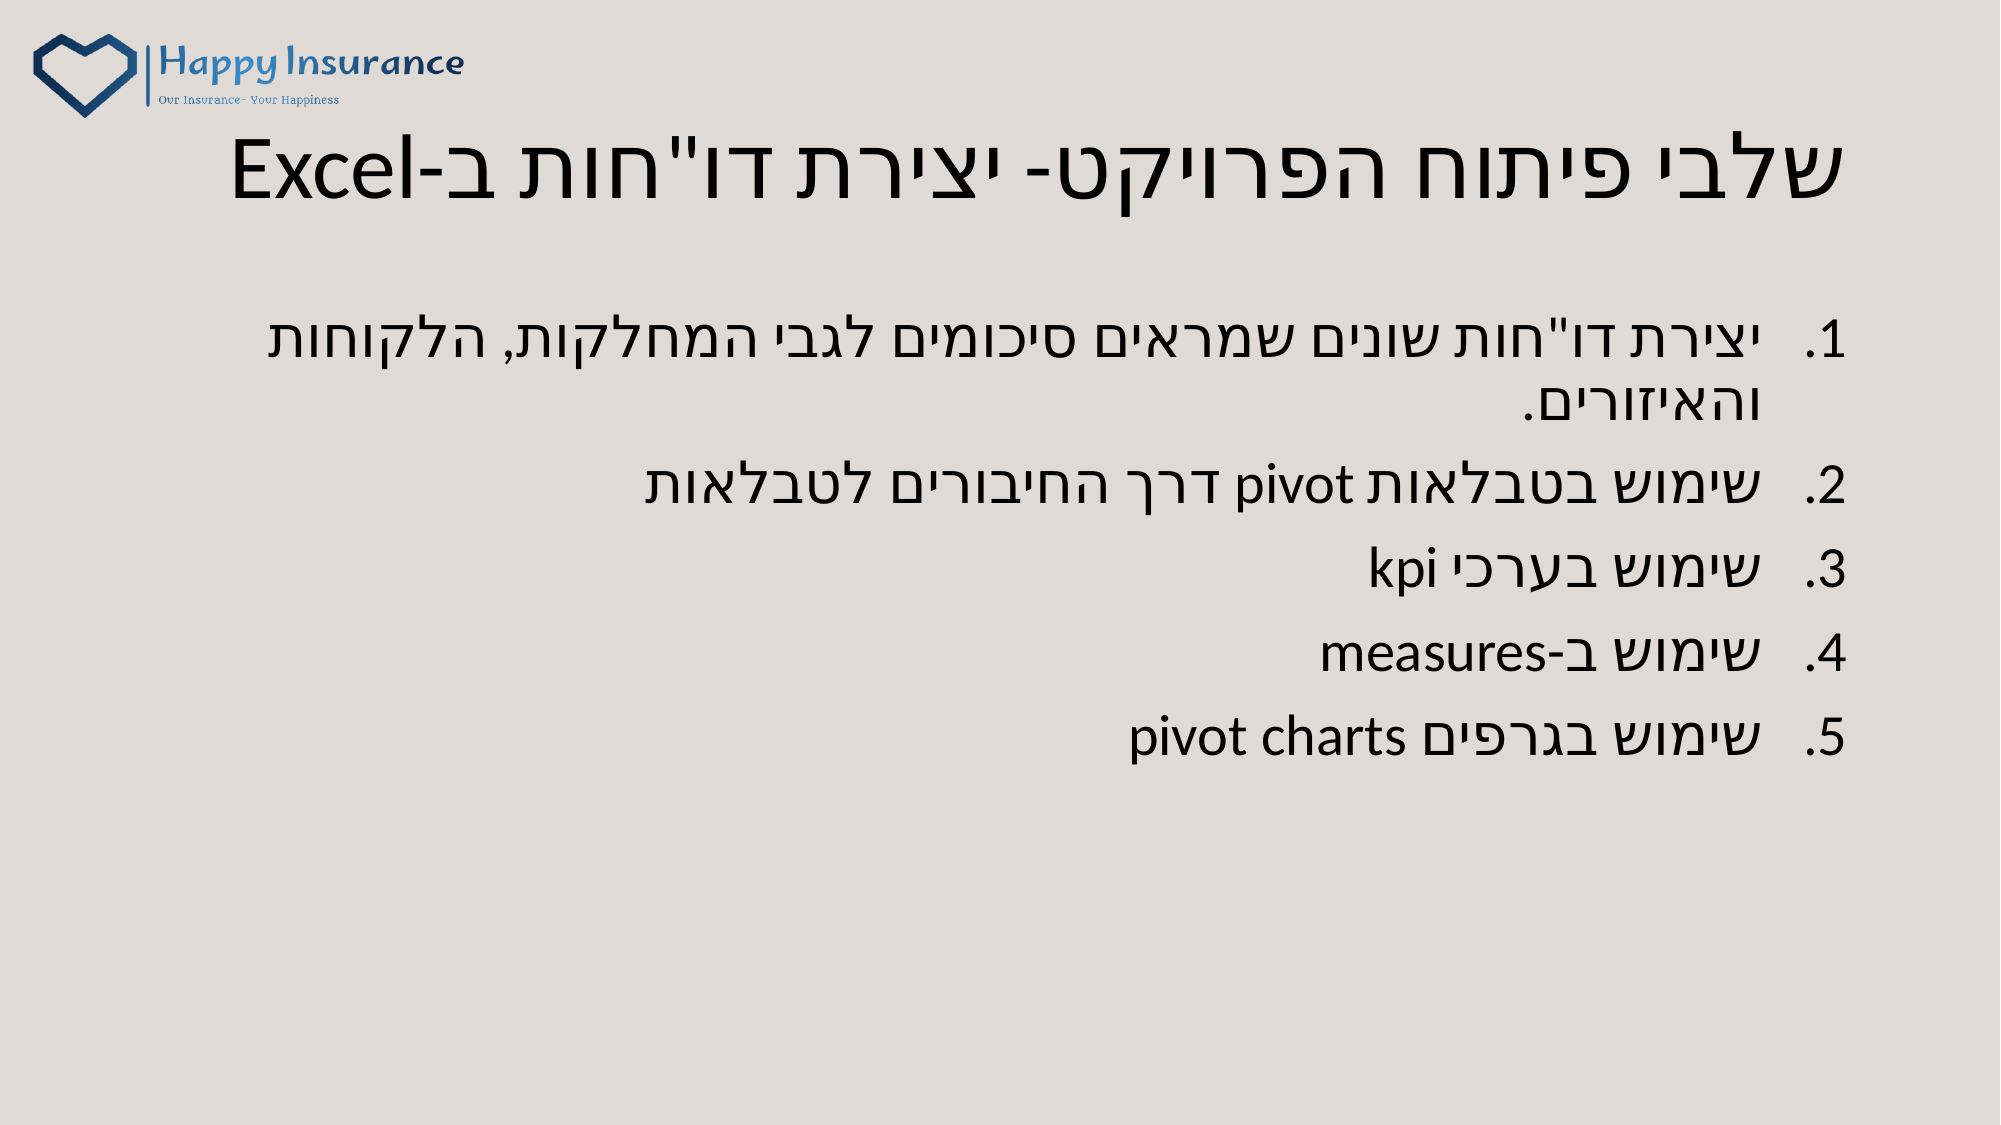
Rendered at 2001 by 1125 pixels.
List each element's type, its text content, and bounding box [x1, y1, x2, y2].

picture [21, 0, 479, 135]
list יצירת דו"חות שונים שמראים סיכומים לגבי המחלקות, הלקוחות והאיזורים. שימוש בטבלאות pivot דרך החיבורים לטבלאות שימוש בערכי kpi שימוש ב-measures שימוש בגרפים pivot charts [137, 299, 1863, 1014]
title שלבי פיתוח הפרויקט- יצירת דו"חות ב-Excel [137, 59, 1863, 278]
